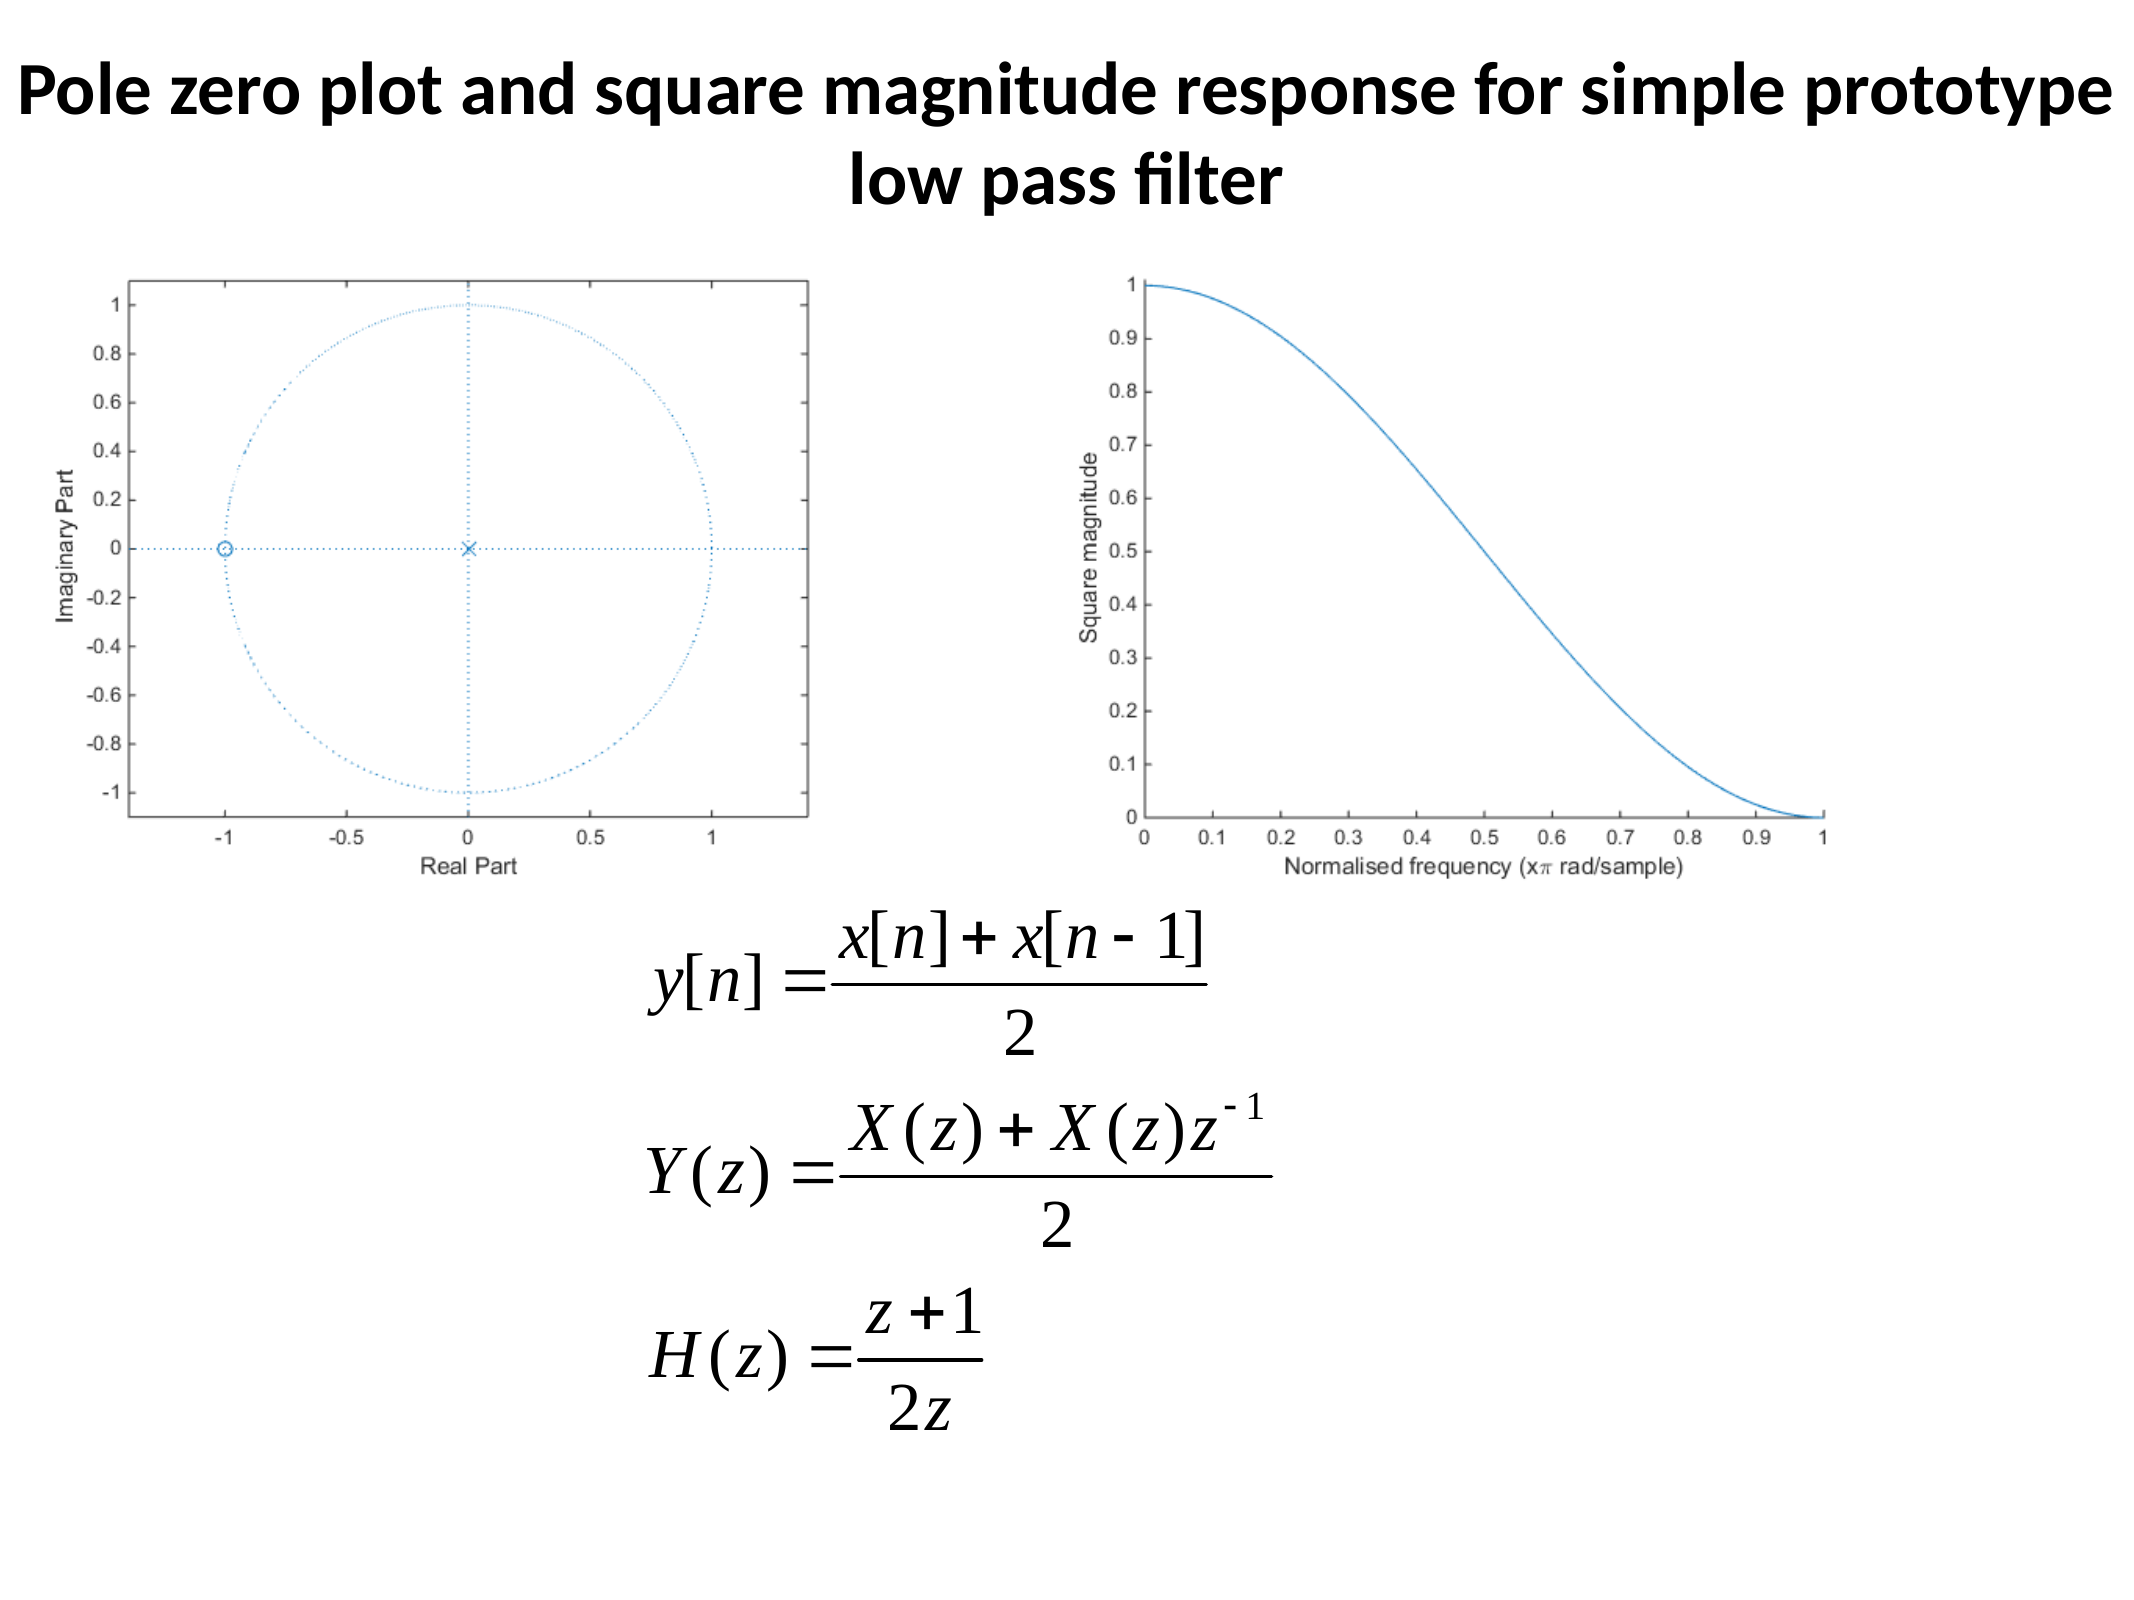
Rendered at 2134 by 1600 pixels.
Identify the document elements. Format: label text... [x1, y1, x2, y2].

picture [1030, 232, 1907, 890]
title Pole zero plot and square magnitude response for simple prototype low pass filter [0, 0, 2134, 264]
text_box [635, 893, 1286, 1444]
picture [15, 232, 891, 890]
